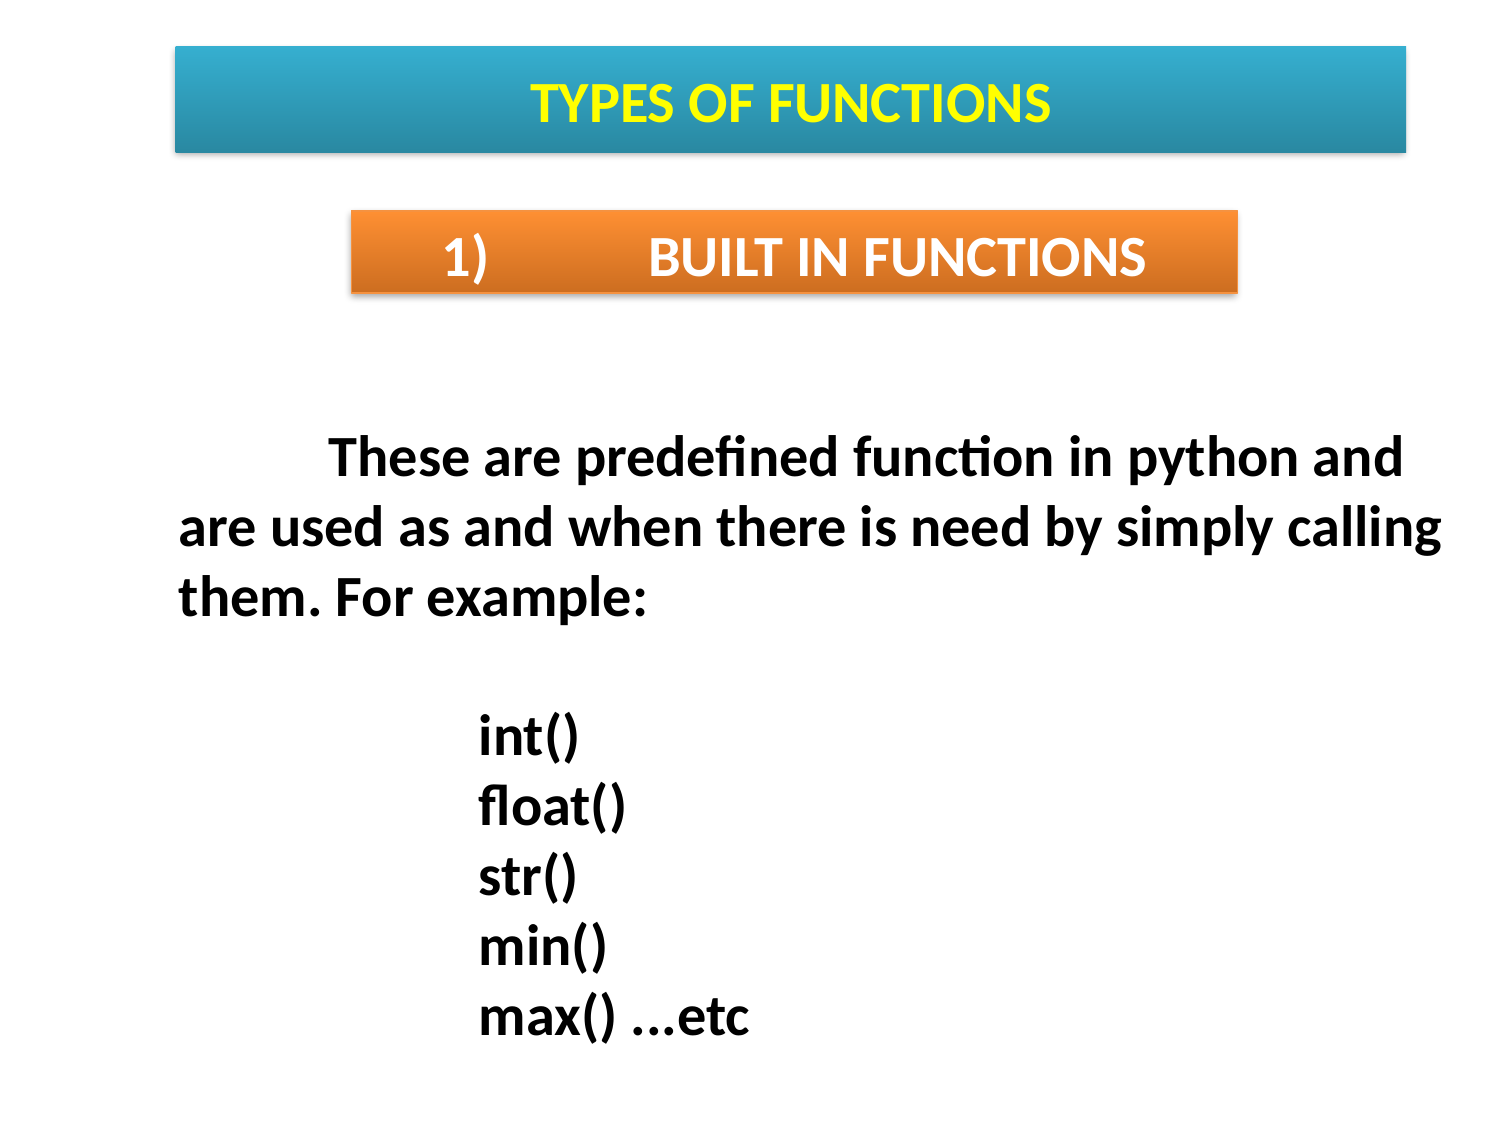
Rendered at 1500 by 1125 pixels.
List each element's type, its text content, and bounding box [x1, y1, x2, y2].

text_box 1) BUILT IN FUNCTIONS [351, 210, 1238, 294]
text_box These are predefined function in python and are used as and when there is need by simply calling them. For example: int() float() str() min() max() ...etc [164, 386, 1465, 1078]
title TYPES OF FUNCTIONS [175, 46, 1407, 153]
list [246, 246, 1442, 386]
